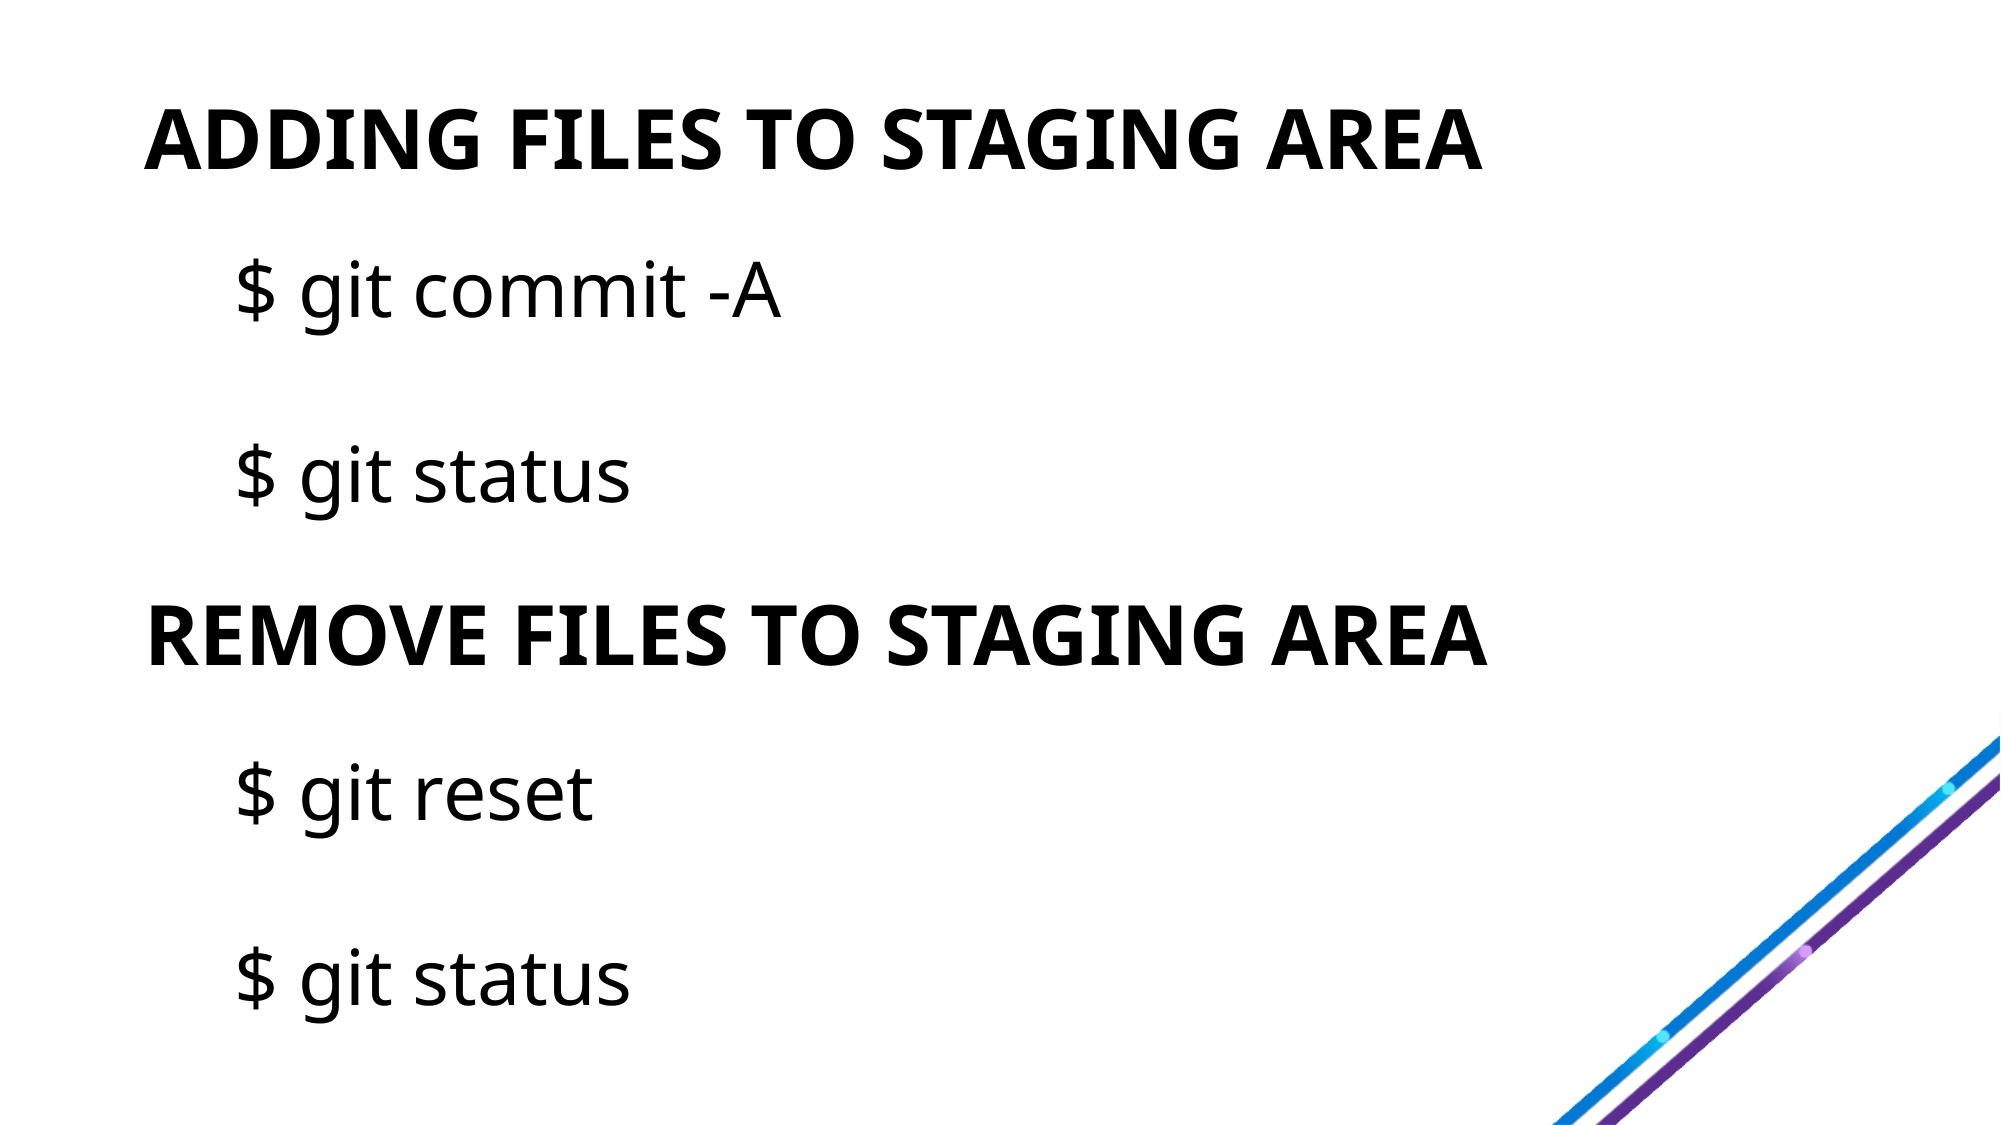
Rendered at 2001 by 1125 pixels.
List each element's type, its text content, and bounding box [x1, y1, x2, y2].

title REMOVE FILES TO STAGING AREA [144, 581, 1952, 696]
text_box $ git commit -A $ git status [144, 225, 1952, 534]
text_box $ git reset $ git status [144, 728, 1952, 1036]
picture [1555, 1036, 1716, 1124]
picture [1952, 738, 1999, 830]
title ADDING FILES TO STAGING AREA [144, 85, 1952, 225]
